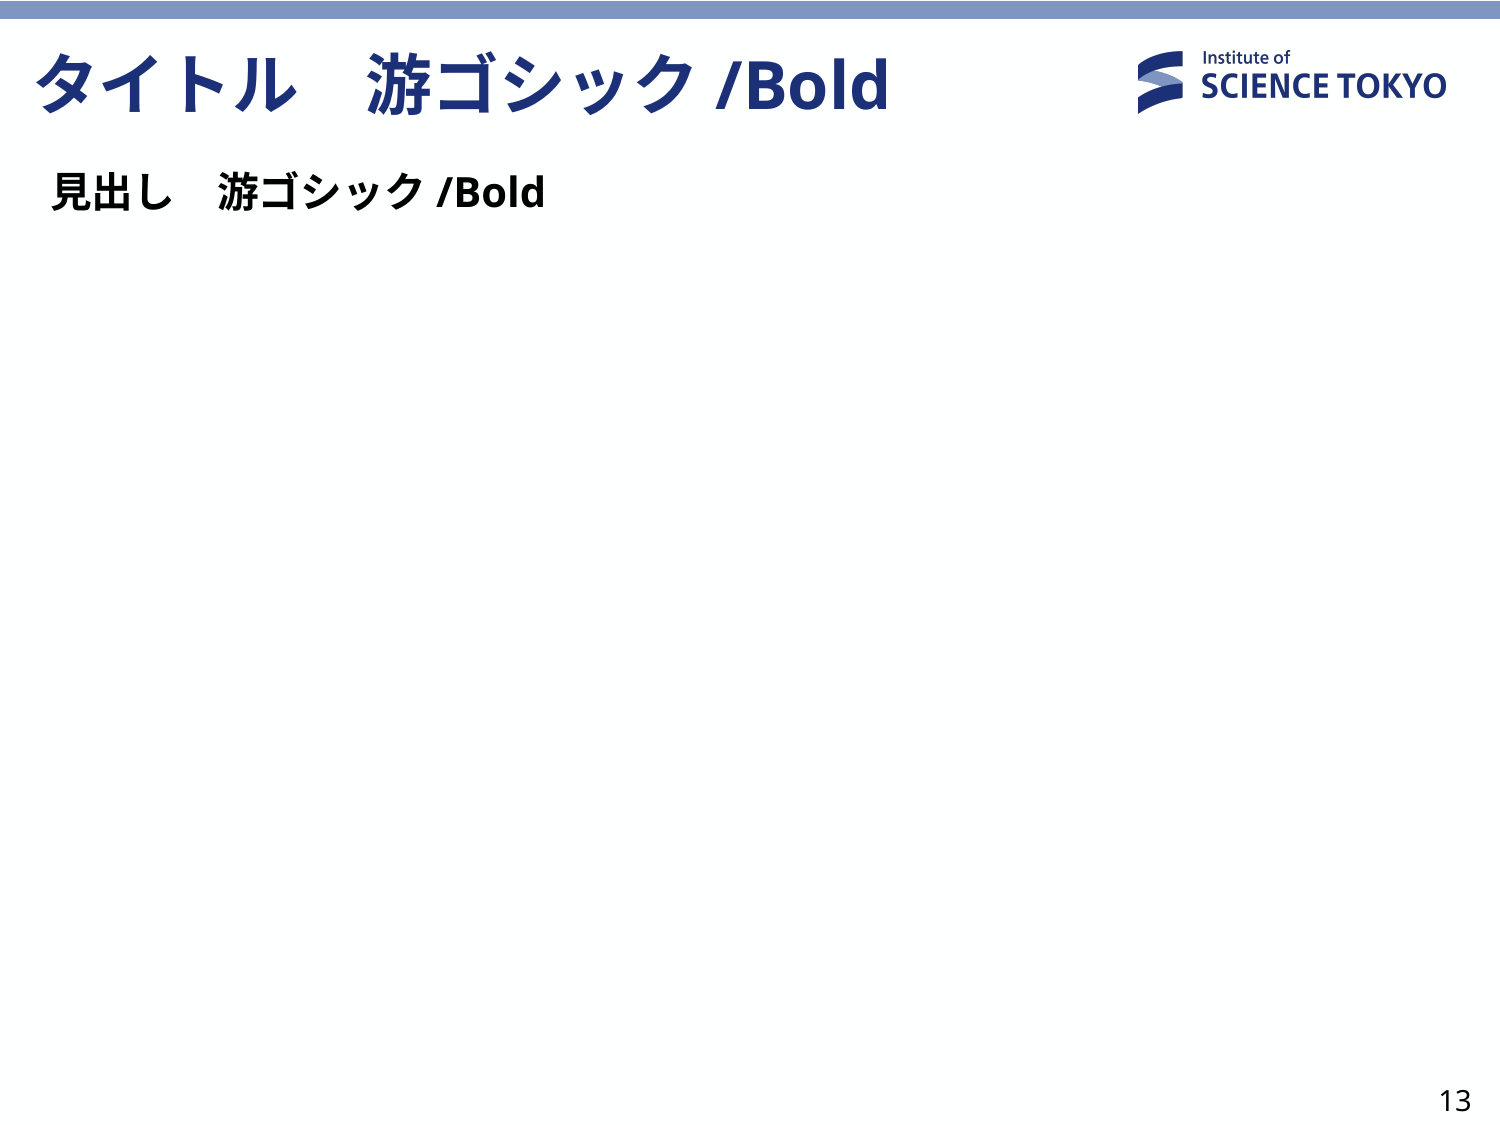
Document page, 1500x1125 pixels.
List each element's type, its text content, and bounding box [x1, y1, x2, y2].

slide_number 13 [1413, 1072, 1487, 1125]
list 見出し 游ゴシック/Bold [35, 166, 1459, 1075]
title タイトル 游ゴシック/Bold [17, 44, 1125, 130]
picture [1138, 50, 1446, 114]
